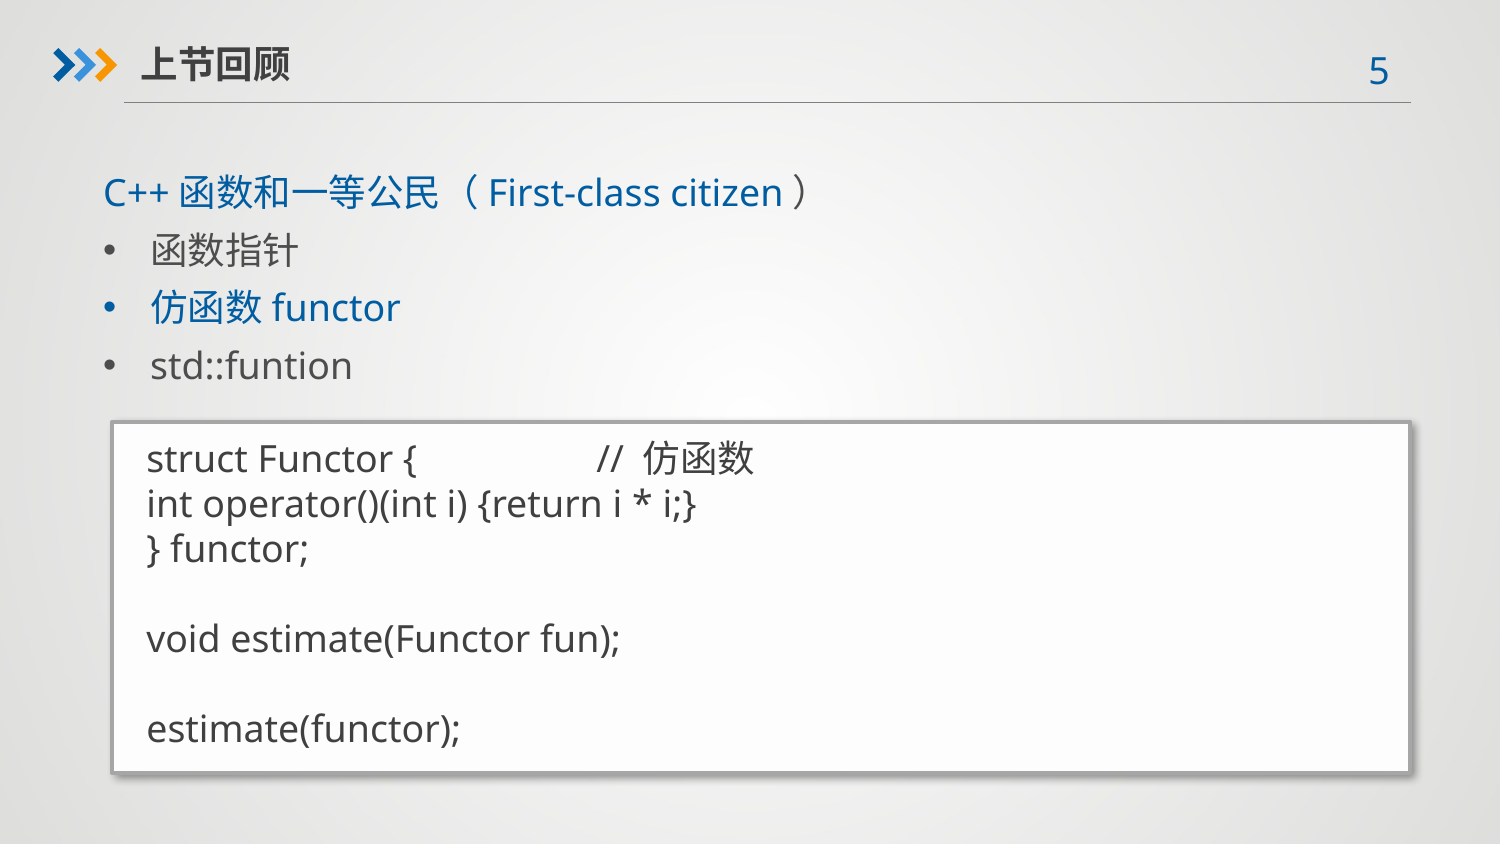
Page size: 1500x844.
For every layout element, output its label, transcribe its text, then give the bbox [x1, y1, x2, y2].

picture [0, 0, 1500, 844]
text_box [111, 421, 1411, 774]
text_box 上节回顾 [140, 32, 491, 95]
text_box C++函数和一等公民（First-class citizen） 函数指针 仿函数functor std::funtion [88, 161, 1140, 395]
